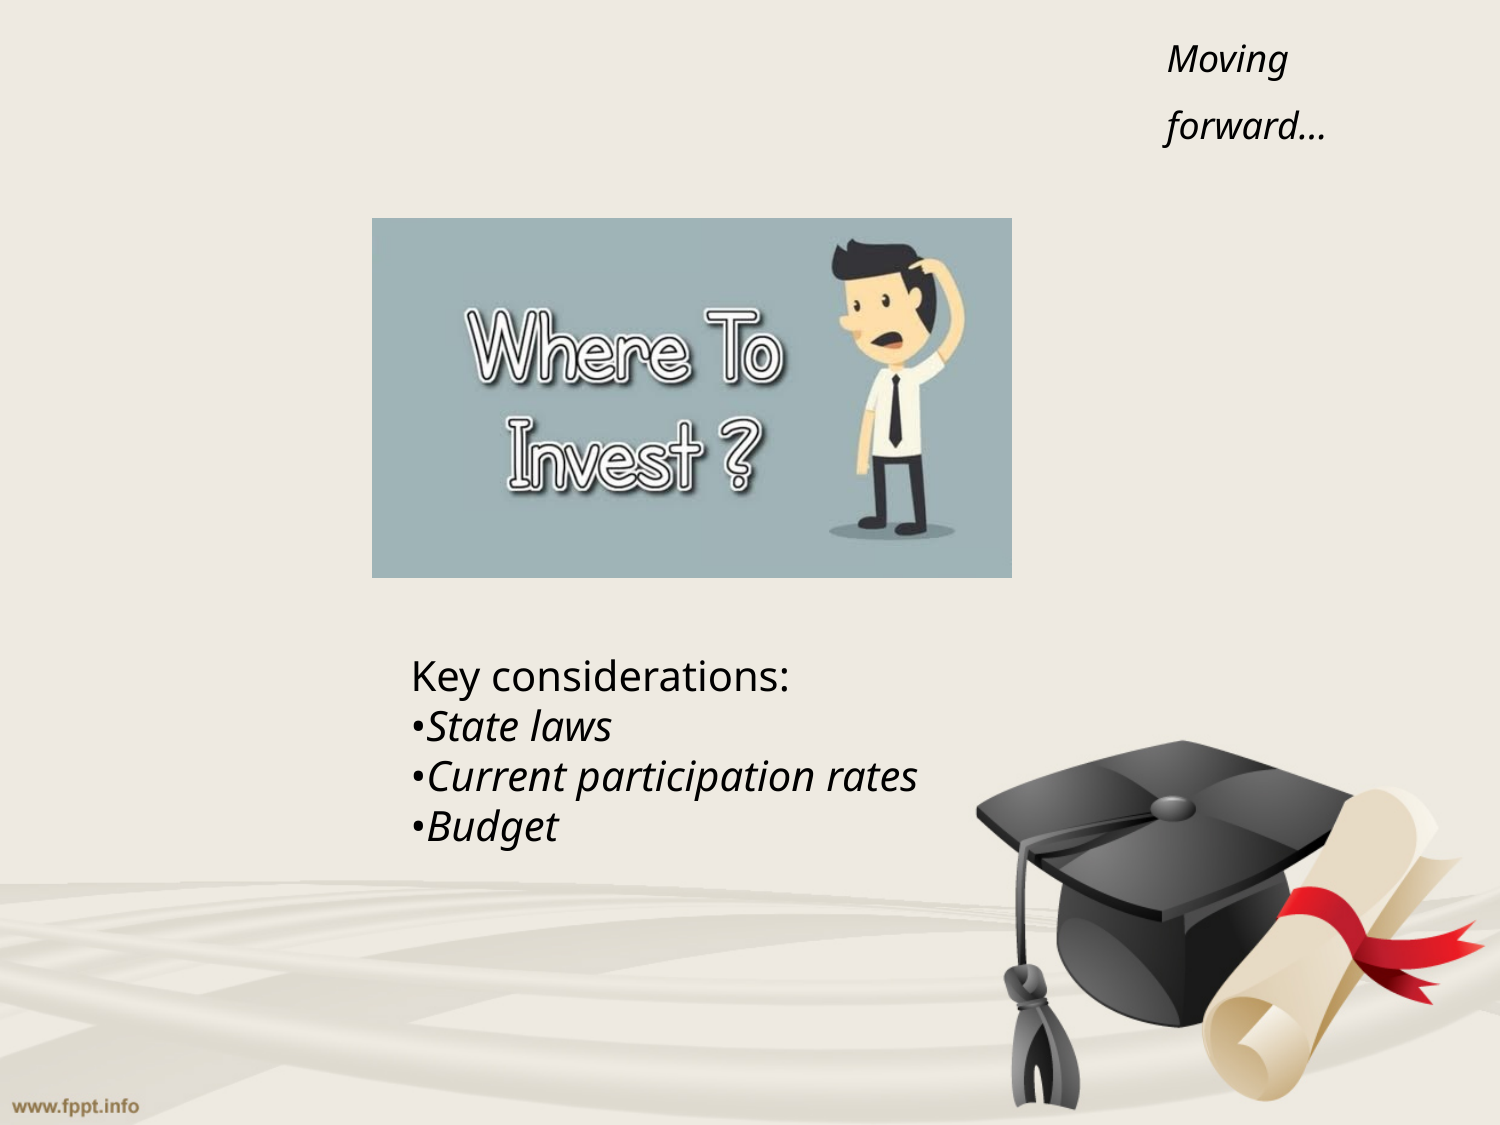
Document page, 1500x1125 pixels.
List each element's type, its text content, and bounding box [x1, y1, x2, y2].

text_box Key considerations: State laws Current participation rates Budget [395, 642, 1041, 908]
picture [0, 0, 1500, 1125]
text_box Moving forward… [1151, 4, 1466, 155]
